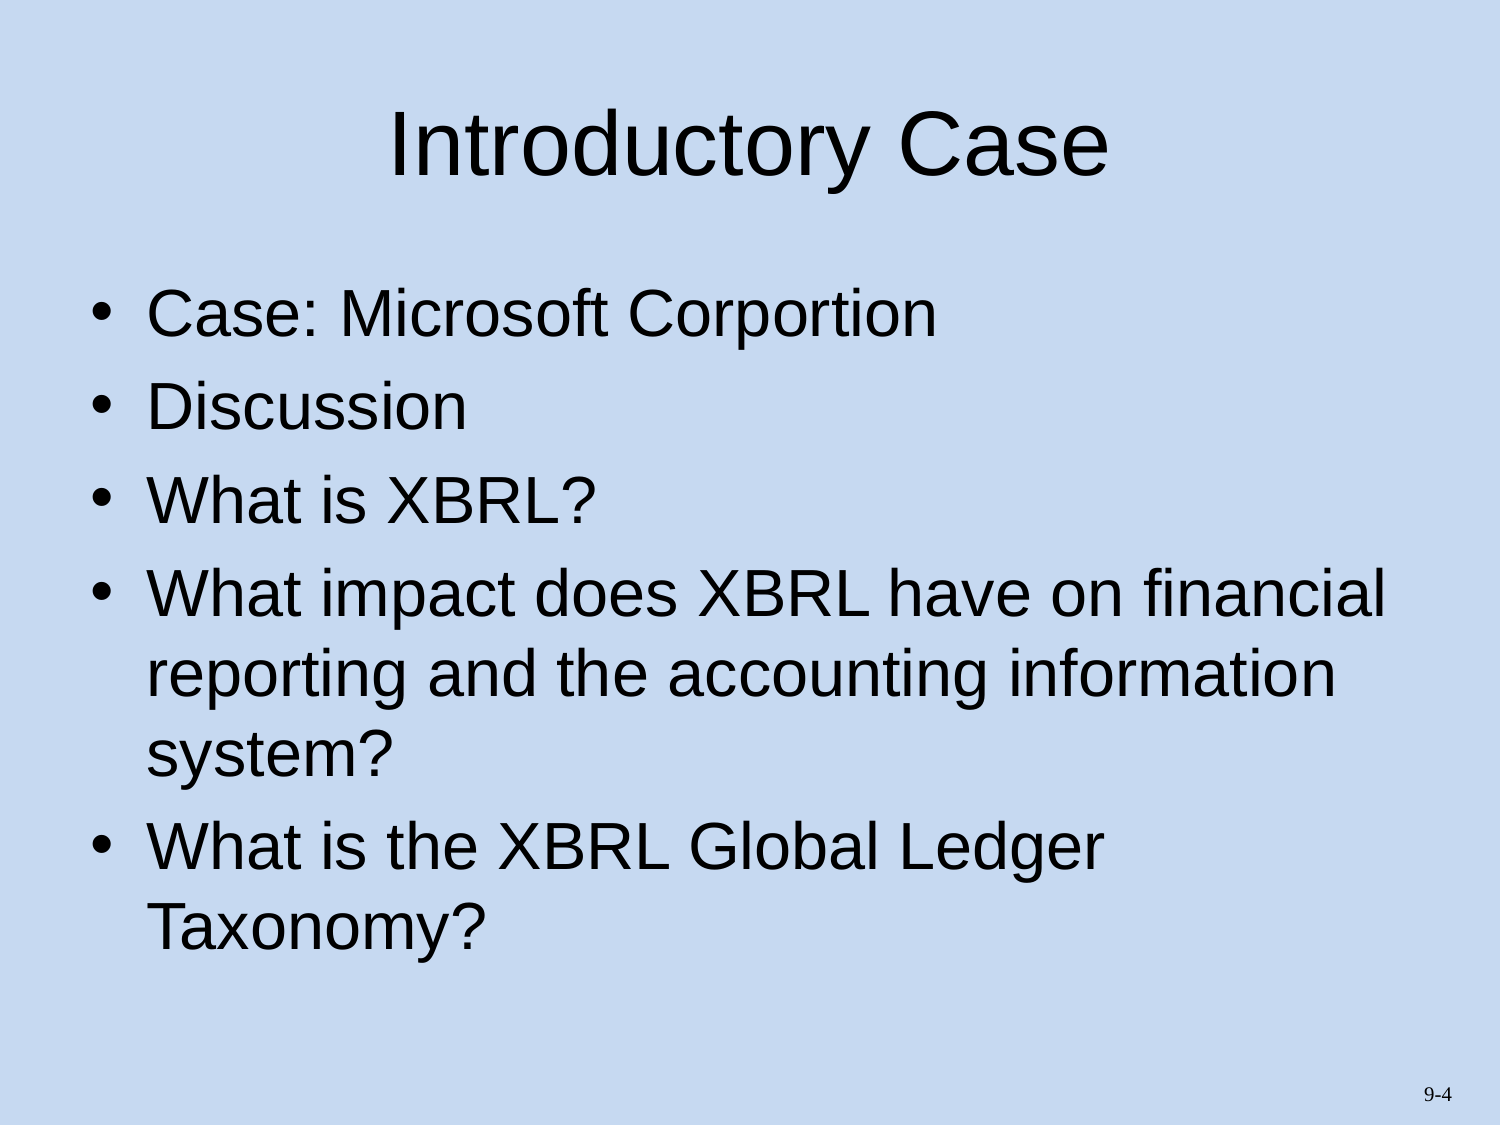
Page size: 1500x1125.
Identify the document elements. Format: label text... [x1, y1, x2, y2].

list Case: Microsoft Corportion Discussion What is XBRL? What impact does XBRL have on financial reporting and the accounting information system? What is the XBRL Global Ledger Taxonomy? [75, 262, 1425, 1005]
title Introductory Case [75, 45, 1425, 233]
